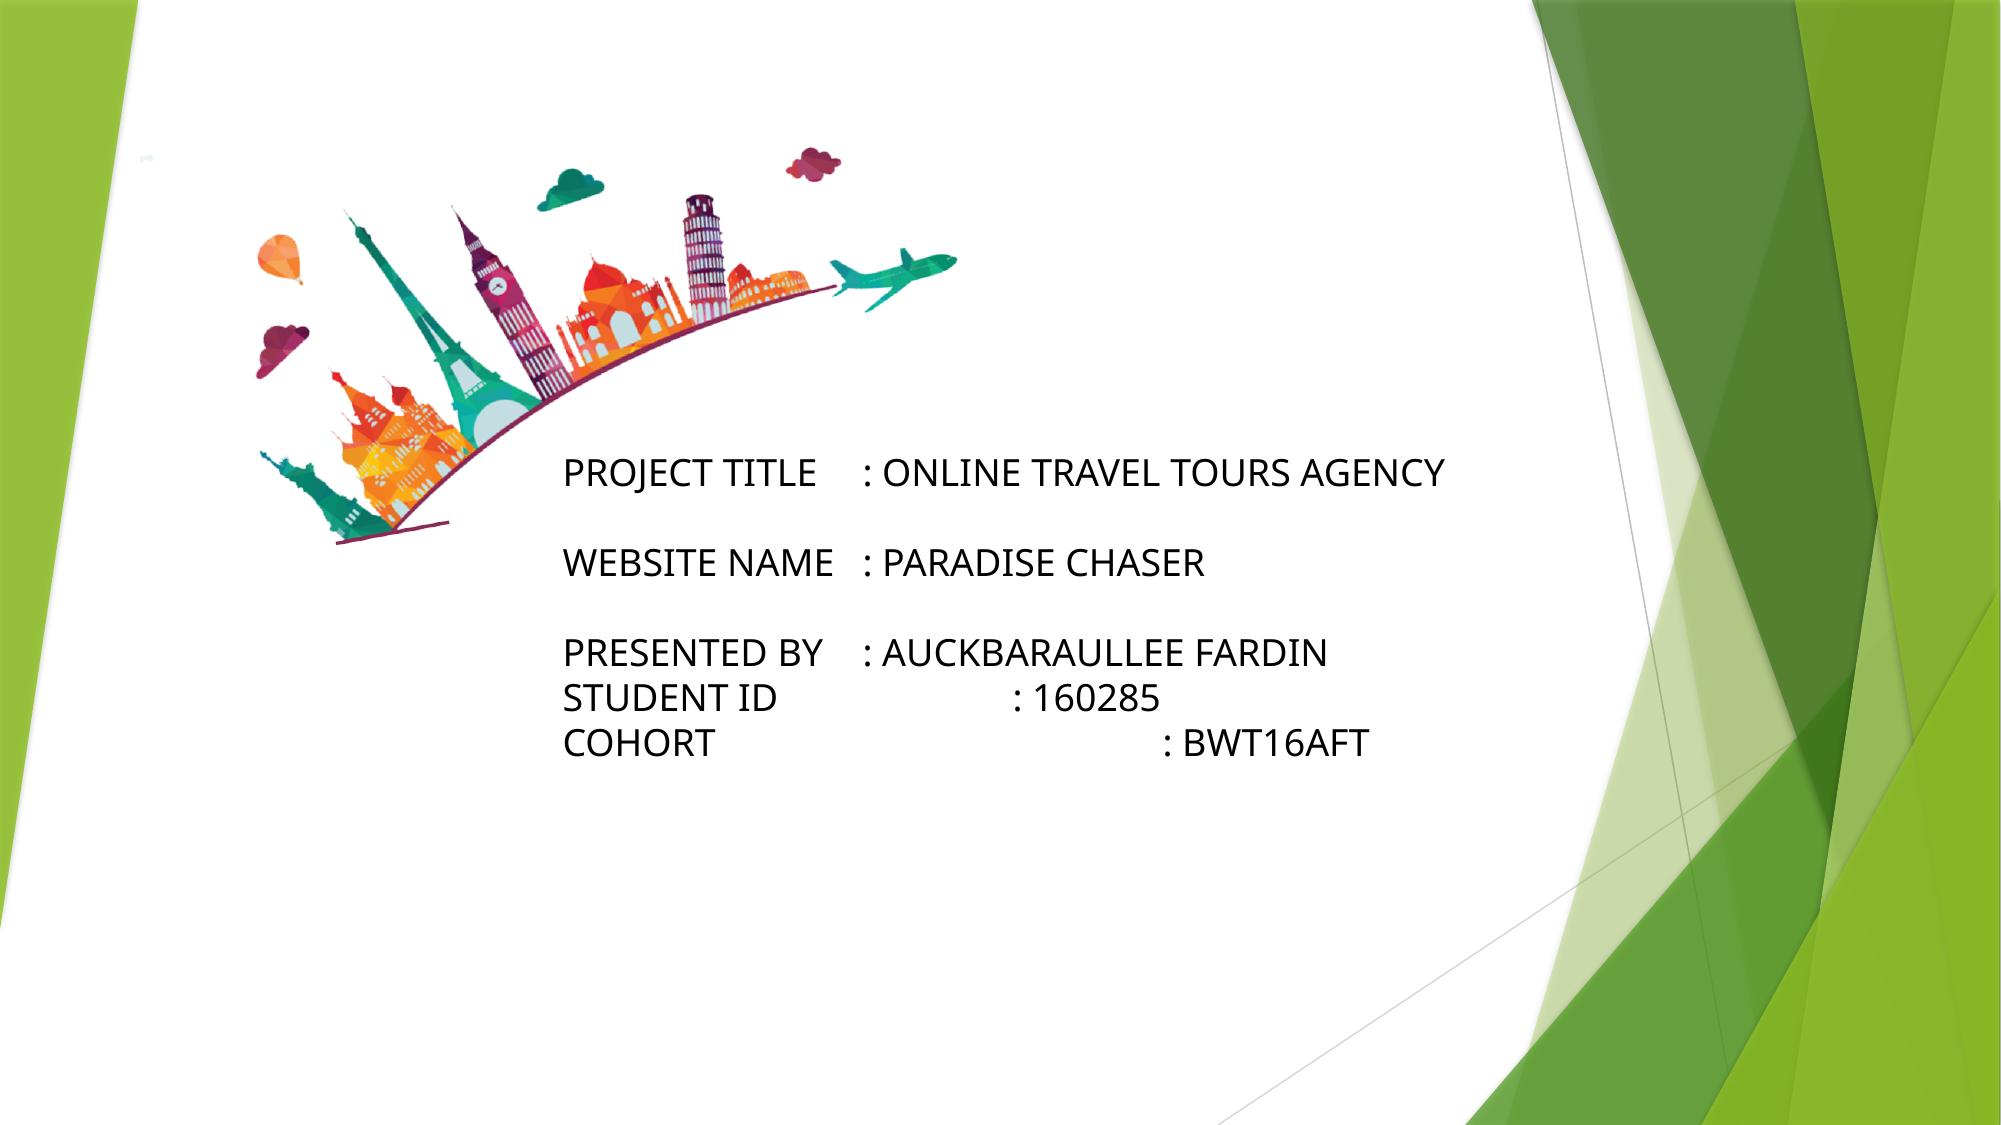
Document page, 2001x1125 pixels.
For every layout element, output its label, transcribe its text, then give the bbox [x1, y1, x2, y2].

text_box PROJECT TITLE : ONLINE TRAVEL TOURS AGENCY WEBSITE NAME : PARADISE CHASER PRESENTED BY : AUCKBARAULLEE FARDIN STUDENT ID : 160285 COHORT : BWT16AFT [547, 351, 1672, 817]
picture [131, 0, 1047, 616]
